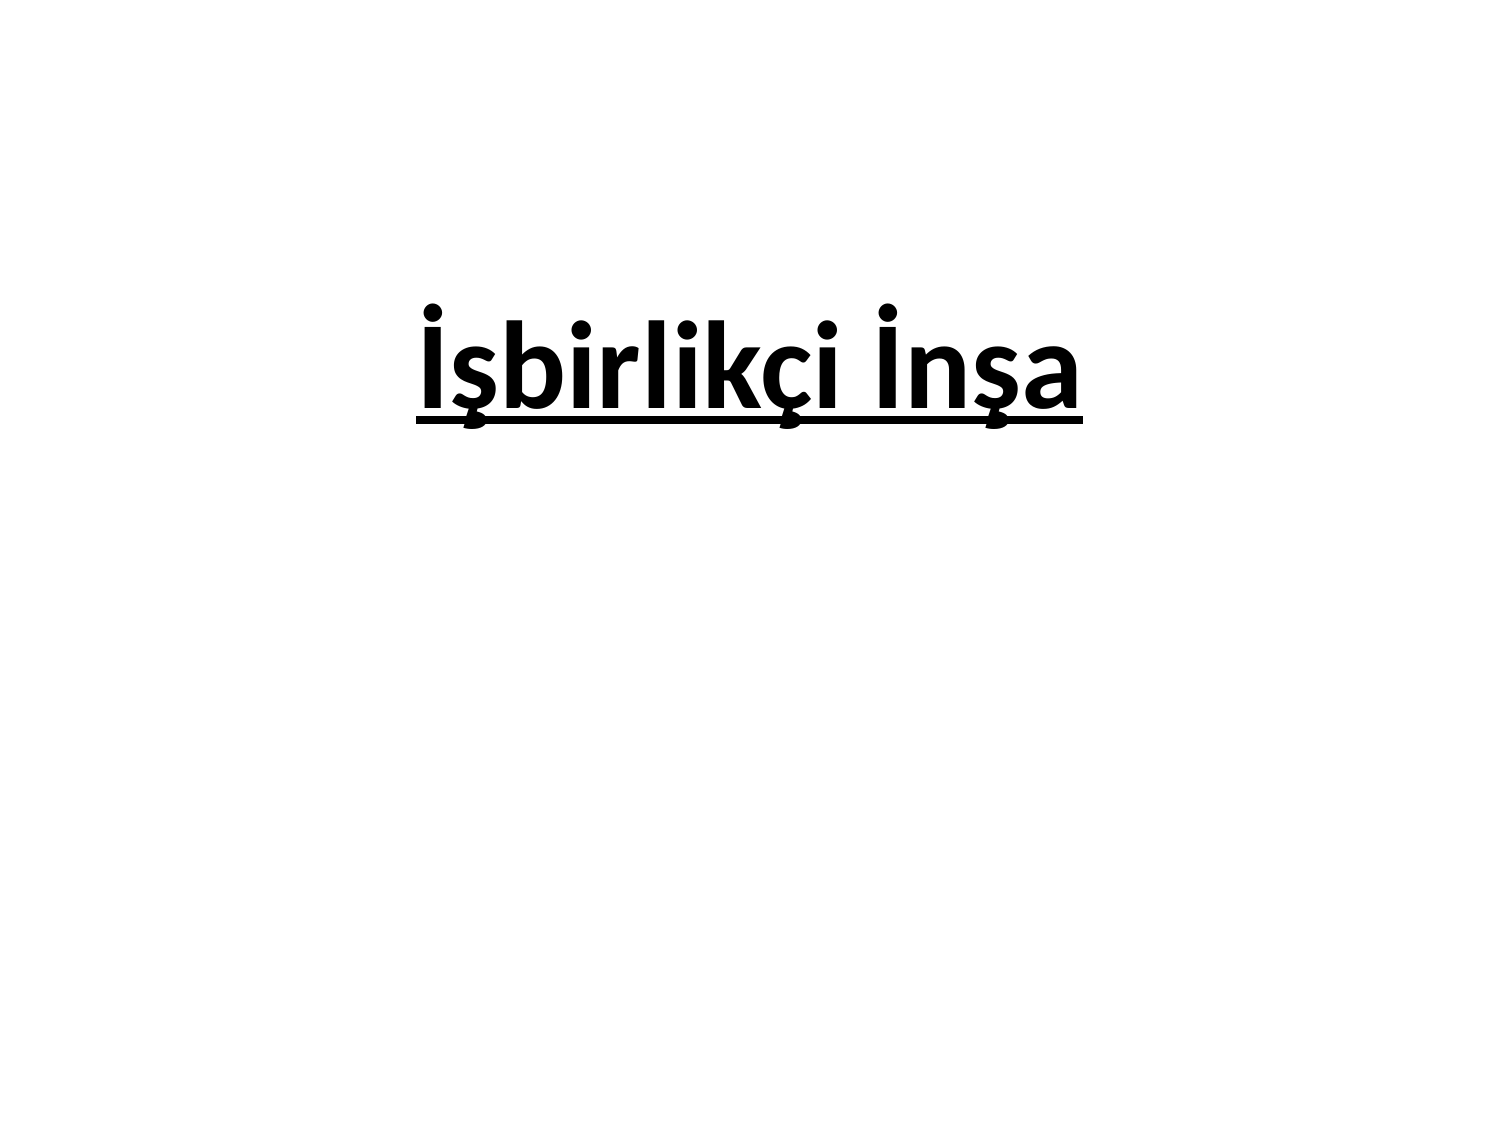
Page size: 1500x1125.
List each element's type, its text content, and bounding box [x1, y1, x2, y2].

title İşbirlikçi İnşa [112, 237, 1388, 479]
